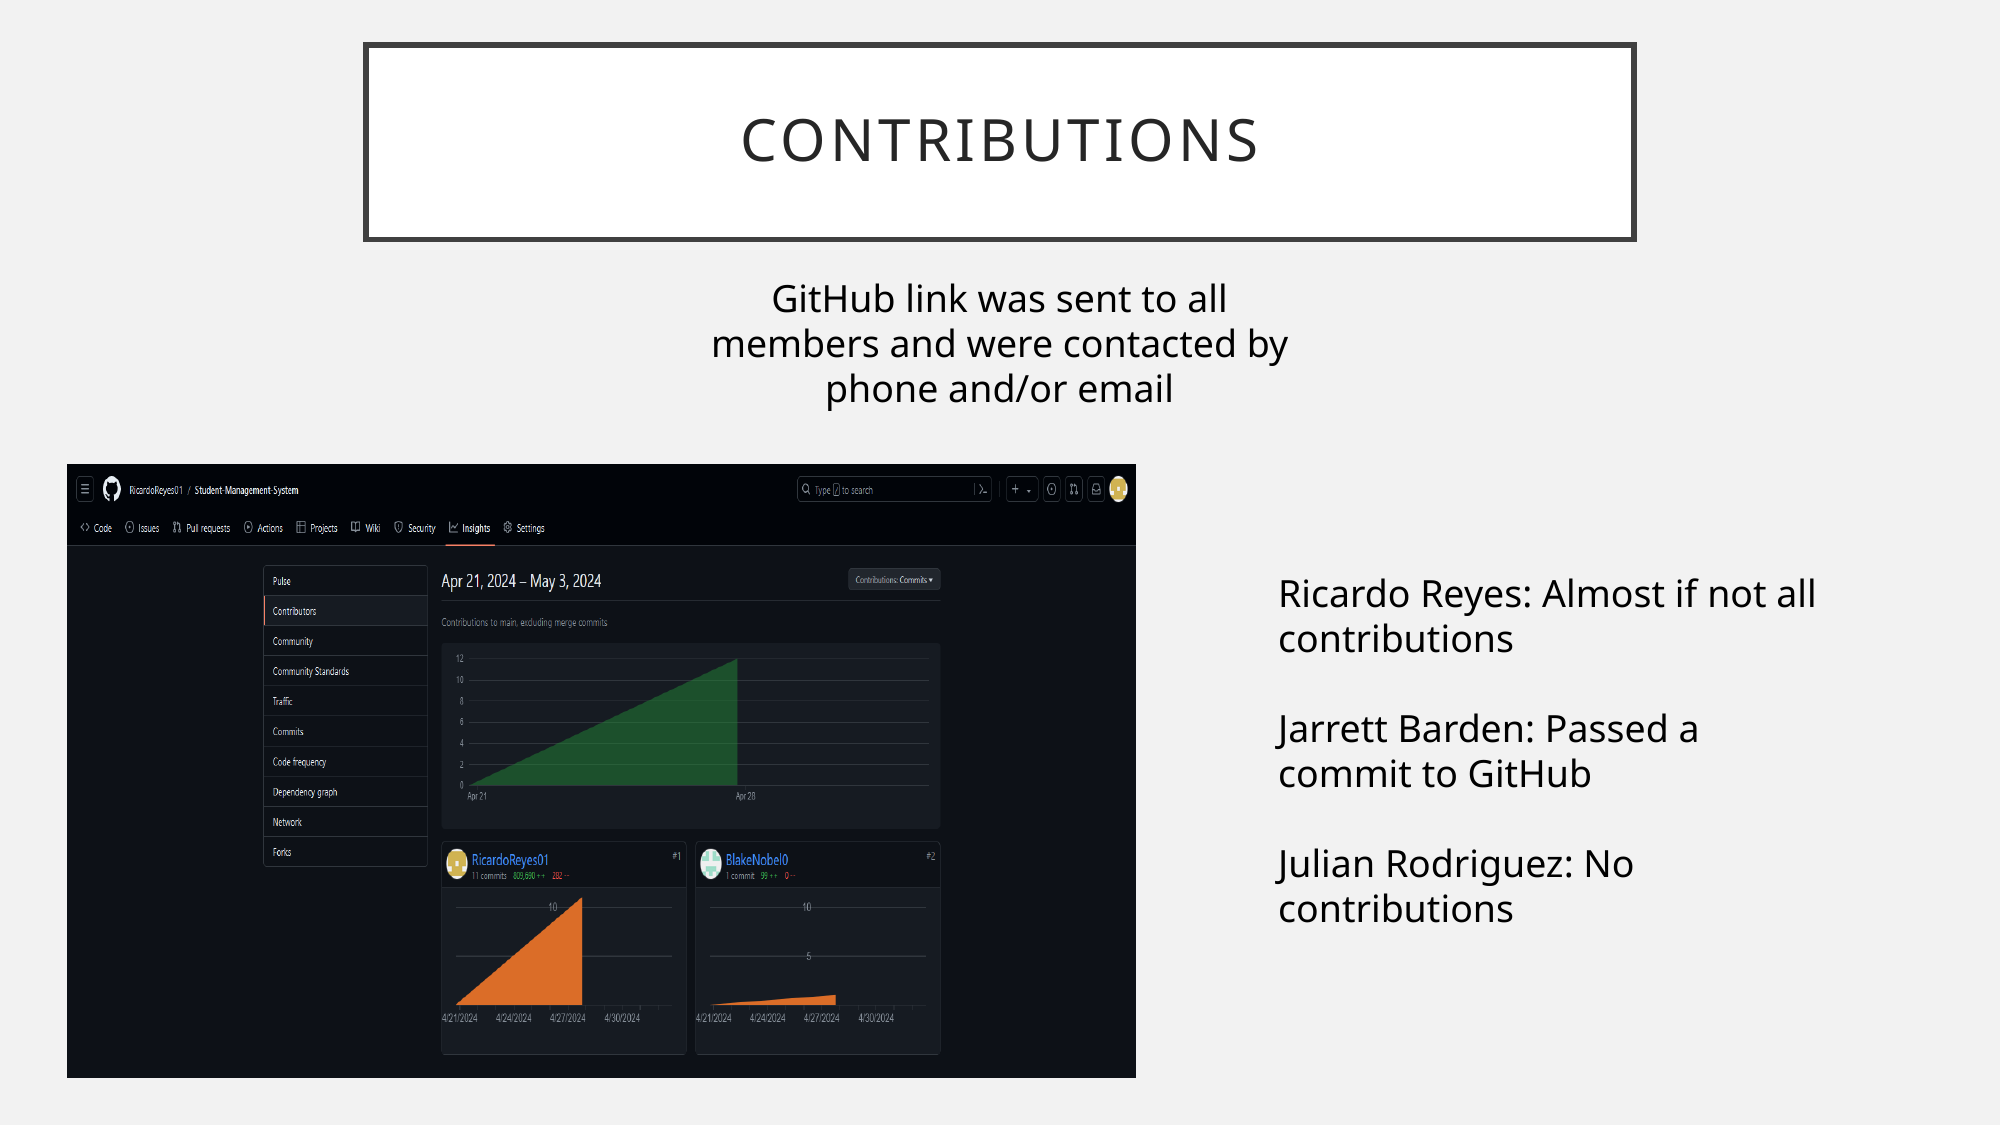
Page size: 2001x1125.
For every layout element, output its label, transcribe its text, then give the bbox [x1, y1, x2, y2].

text_box GitHub link was sent to all members and were contacted by phone and/or email [691, 268, 1309, 463]
text_box Ricardo Reyes: Almost if not all contributions Jarrett Barden: Passed a commit to GitHub Julian Rodriguez: No contributions [1263, 562, 1856, 938]
picture [67, 464, 1136, 1078]
title Contributions [363, 42, 1637, 242]
